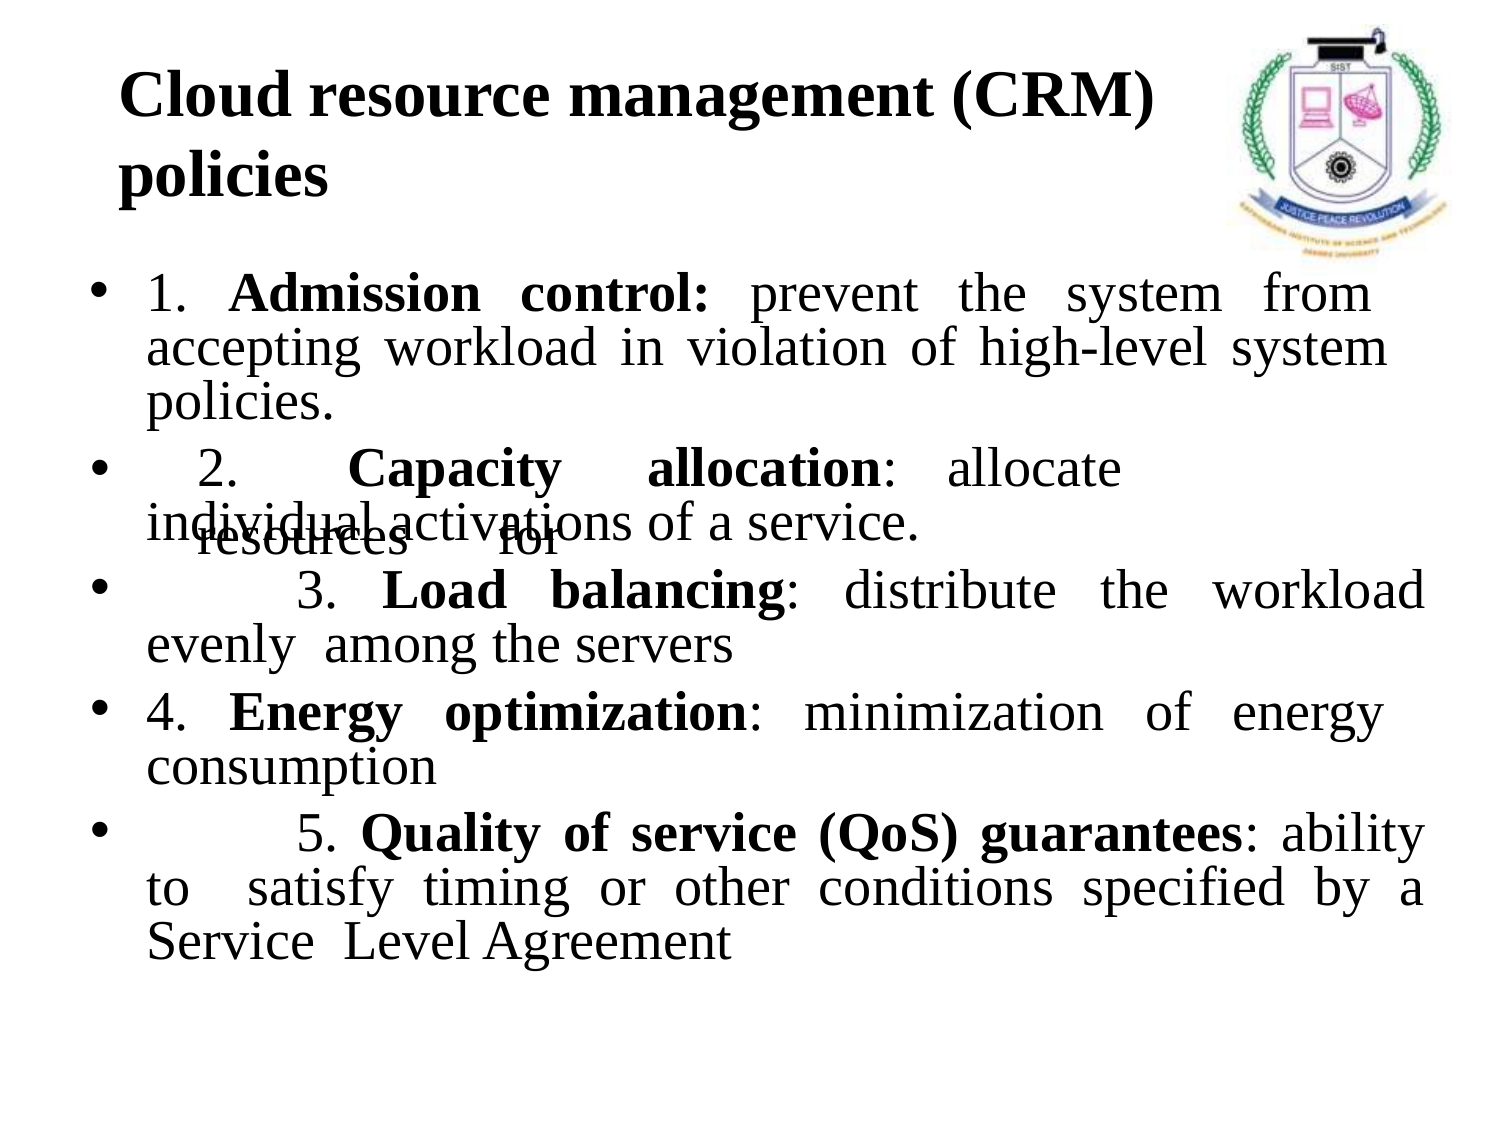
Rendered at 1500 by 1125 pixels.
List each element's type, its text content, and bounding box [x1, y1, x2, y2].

text_box 1. Admission control: prevent the system from accepting workload in violation of high-level system policies. [87, 252, 1413, 431]
text_box 2. Capacity allocation: allocate resources for [194, 428, 1413, 482]
picture [1226, 24, 1452, 276]
title Cloud resource management (CRM) policies [116, 48, 1384, 238]
text_box • [87, 428, 112, 482]
list individual activations of a service. 3. Load balancing: distribute the workload evenly among the servers 4. Energy optimization: minimization of energy consumption 5. Quality of service (QoS) guarantees: ability to satisfy timing or other conditions specified by a Service Level Agreement [87, 482, 1428, 1123]
